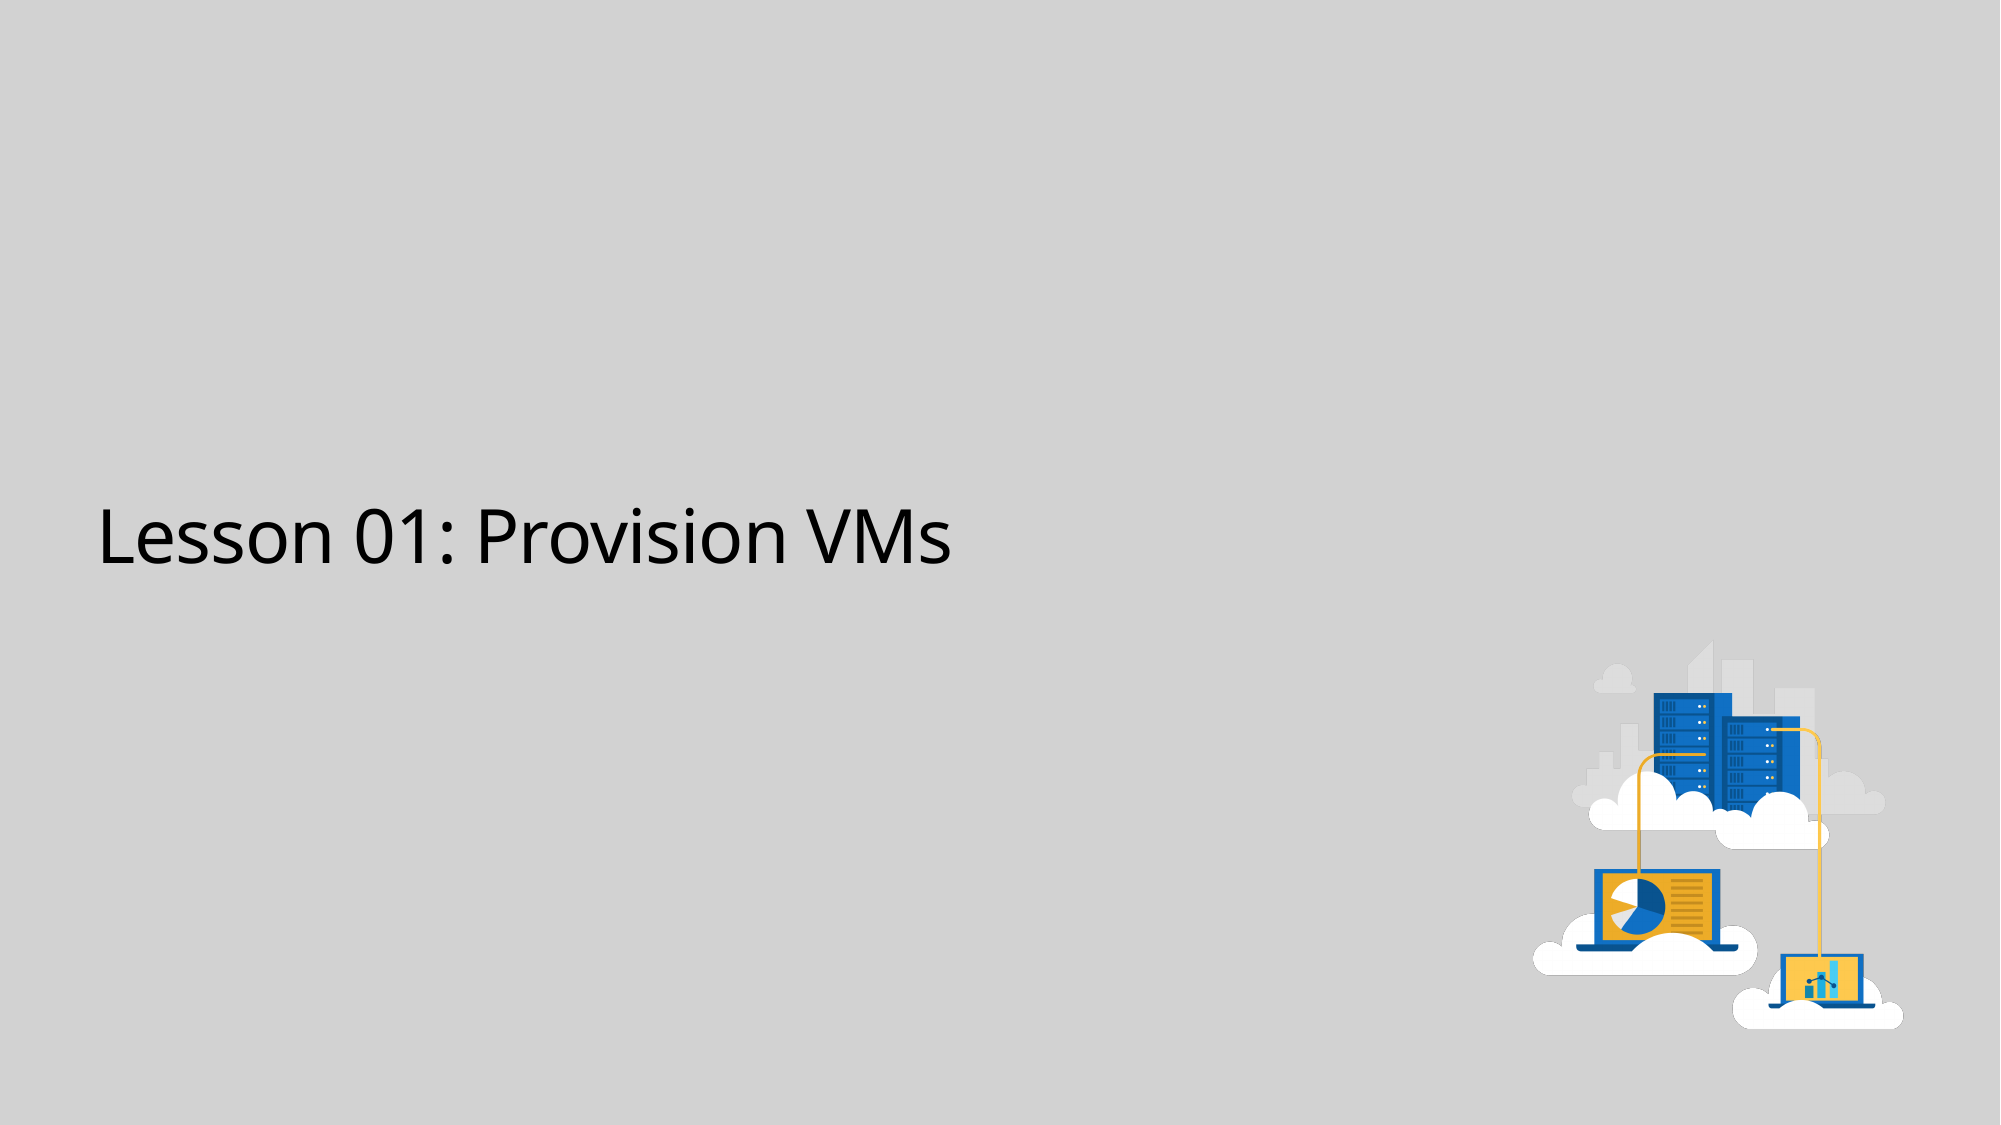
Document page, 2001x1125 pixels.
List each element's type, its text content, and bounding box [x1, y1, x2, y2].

picture [1532, 639, 1905, 1029]
title Lesson 01: Provision VMs [96, 391, 1596, 580]
